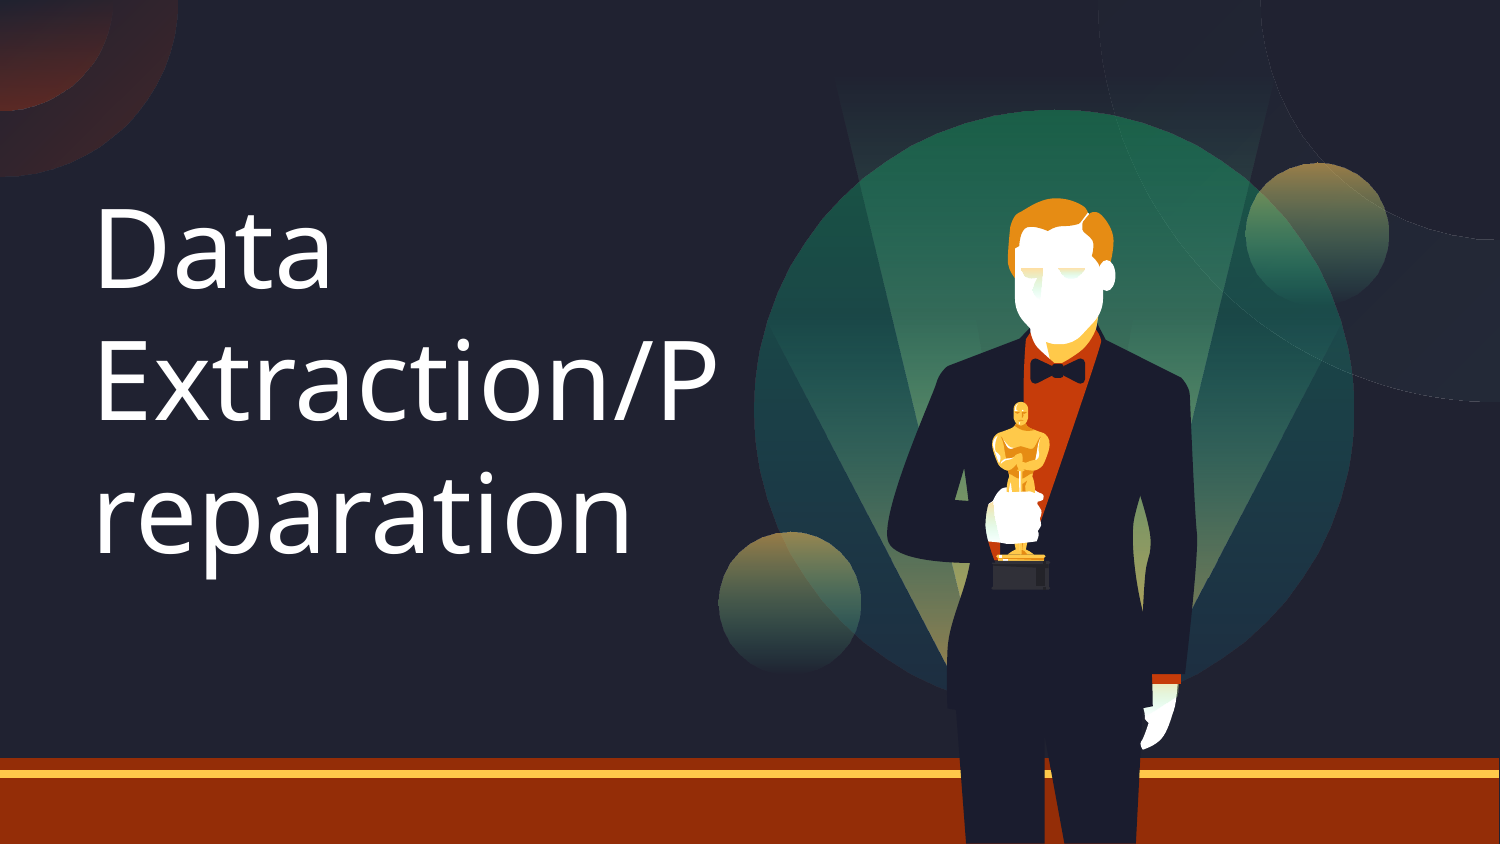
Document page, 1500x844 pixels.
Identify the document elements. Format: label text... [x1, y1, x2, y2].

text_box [877, 198, 1200, 844]
title Data Extraction/Preparation [76, 253, 738, 591]
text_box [763, 69, 1346, 683]
